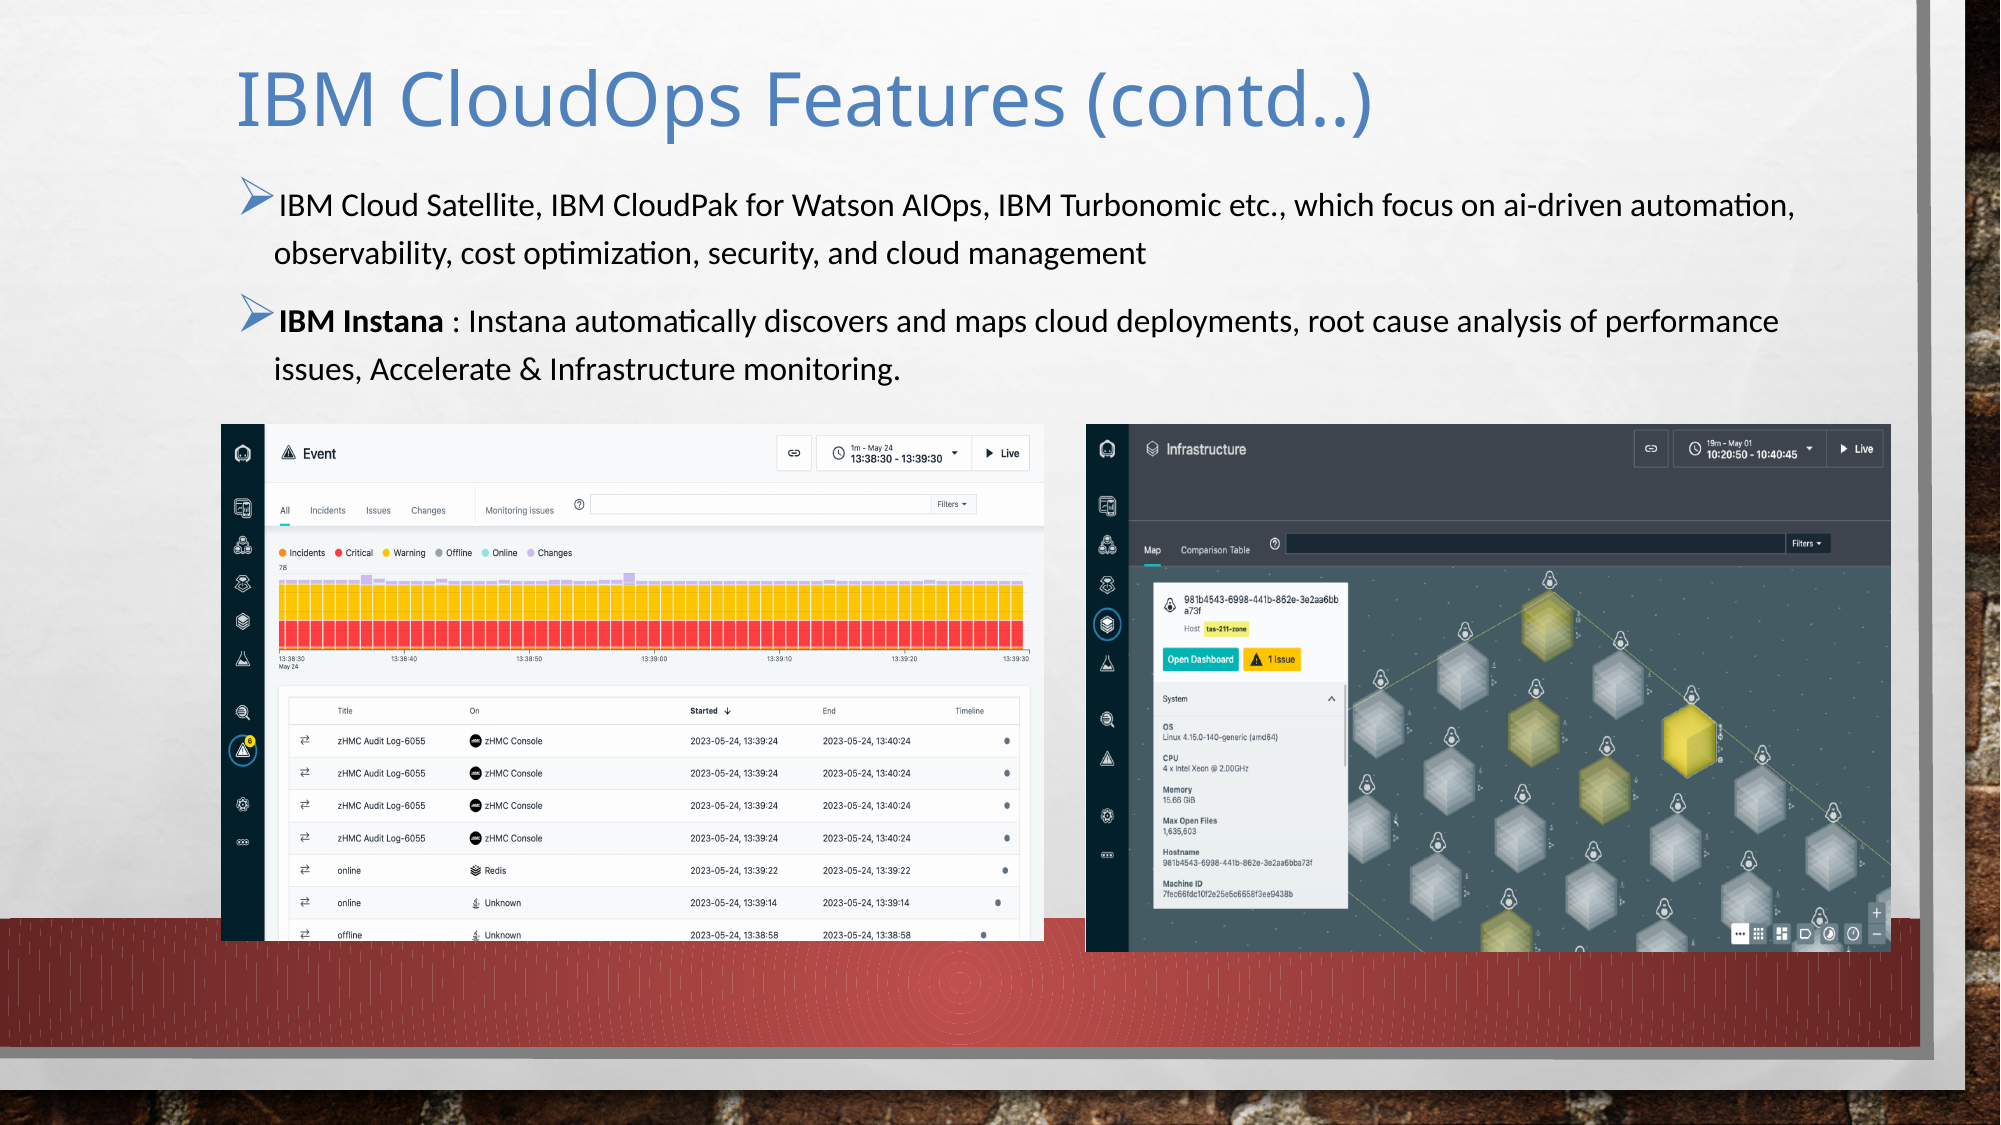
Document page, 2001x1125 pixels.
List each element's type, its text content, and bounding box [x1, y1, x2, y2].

picture [1084, 423, 1891, 952]
picture [0, 0, 2000, 1125]
title IBM cloudops Features (contd..) [221, 48, 1684, 157]
picture [221, 423, 1044, 941]
list IBM Cloud Satellite, IBM CloudPak for Watson AIOps, IBM Turbonomic etc., which focus on ai-driven automation, observability, cost optimization, security, and cloud management IBM Instana : Instana automatically discovers and maps cloud deployments, root cause analysis of performance issues, Accelerate & Infrastructure monitoring. [221, 167, 1850, 991]
